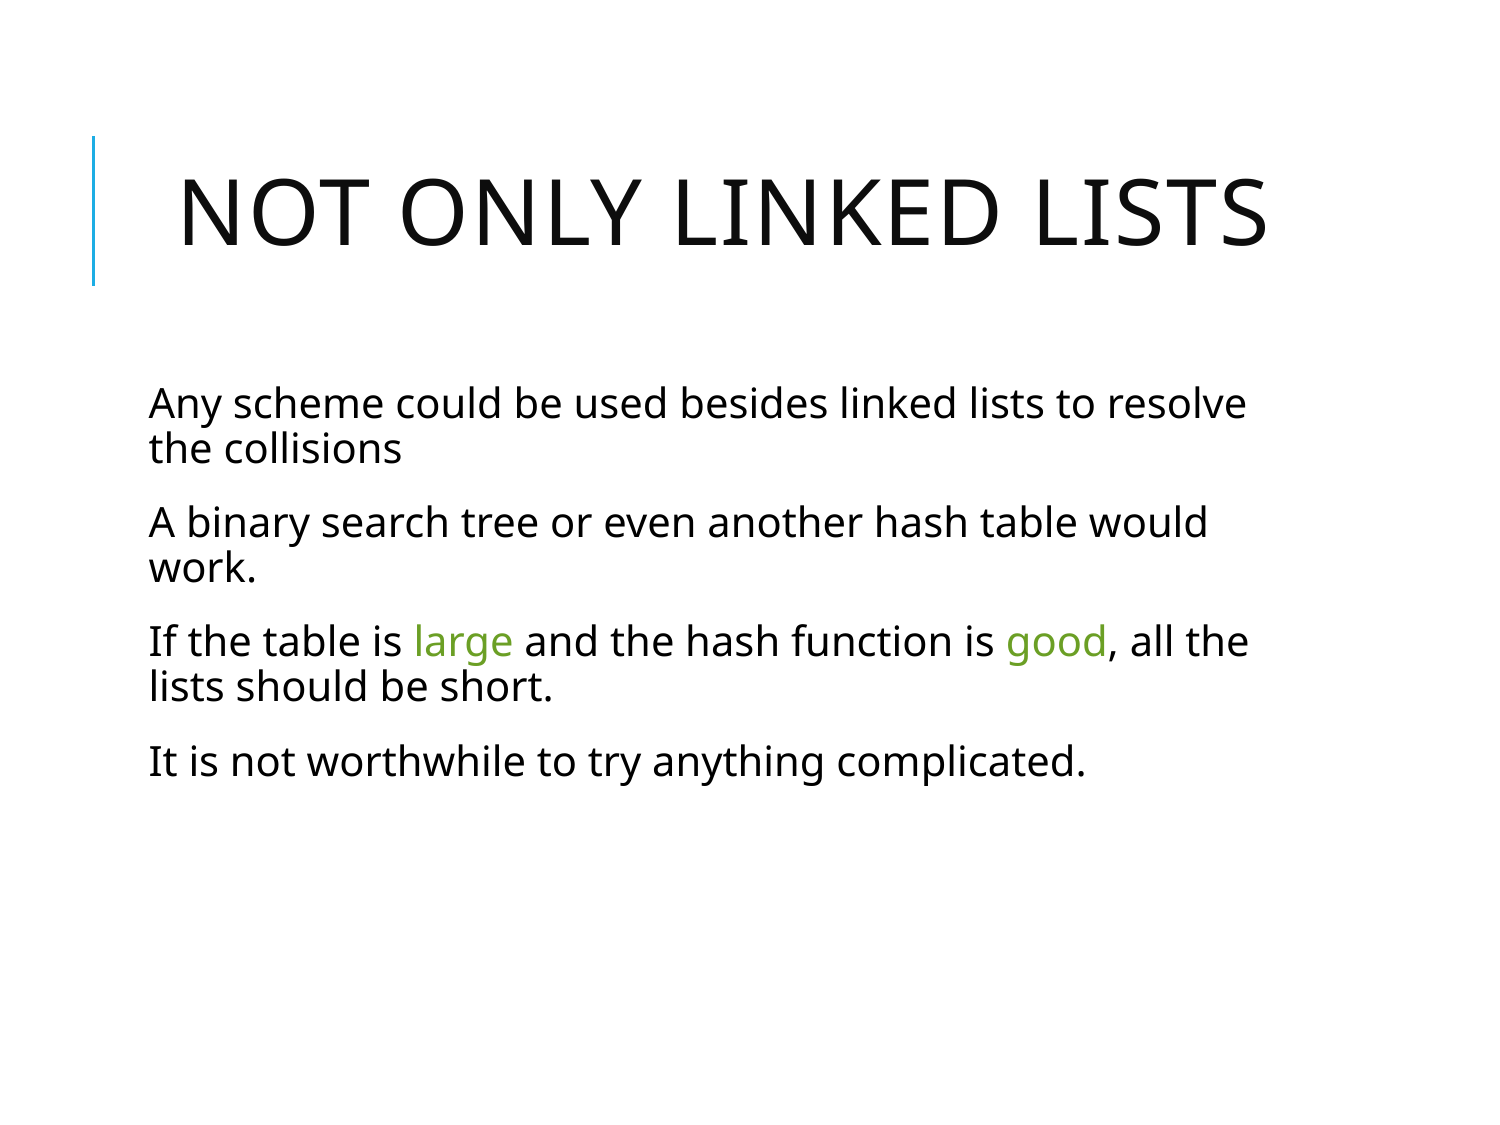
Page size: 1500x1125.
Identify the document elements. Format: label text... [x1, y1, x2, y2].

list Any scheme could be used besides linked lists to resolve the collisions A binary search tree or even another hash table would work. If the table is large and the hash function is good, all the lists should be short. It is not worthwhile to try anything complicated. [126, 375, 1322, 1035]
title Not only Linked Lists [126, 96, 1322, 342]
